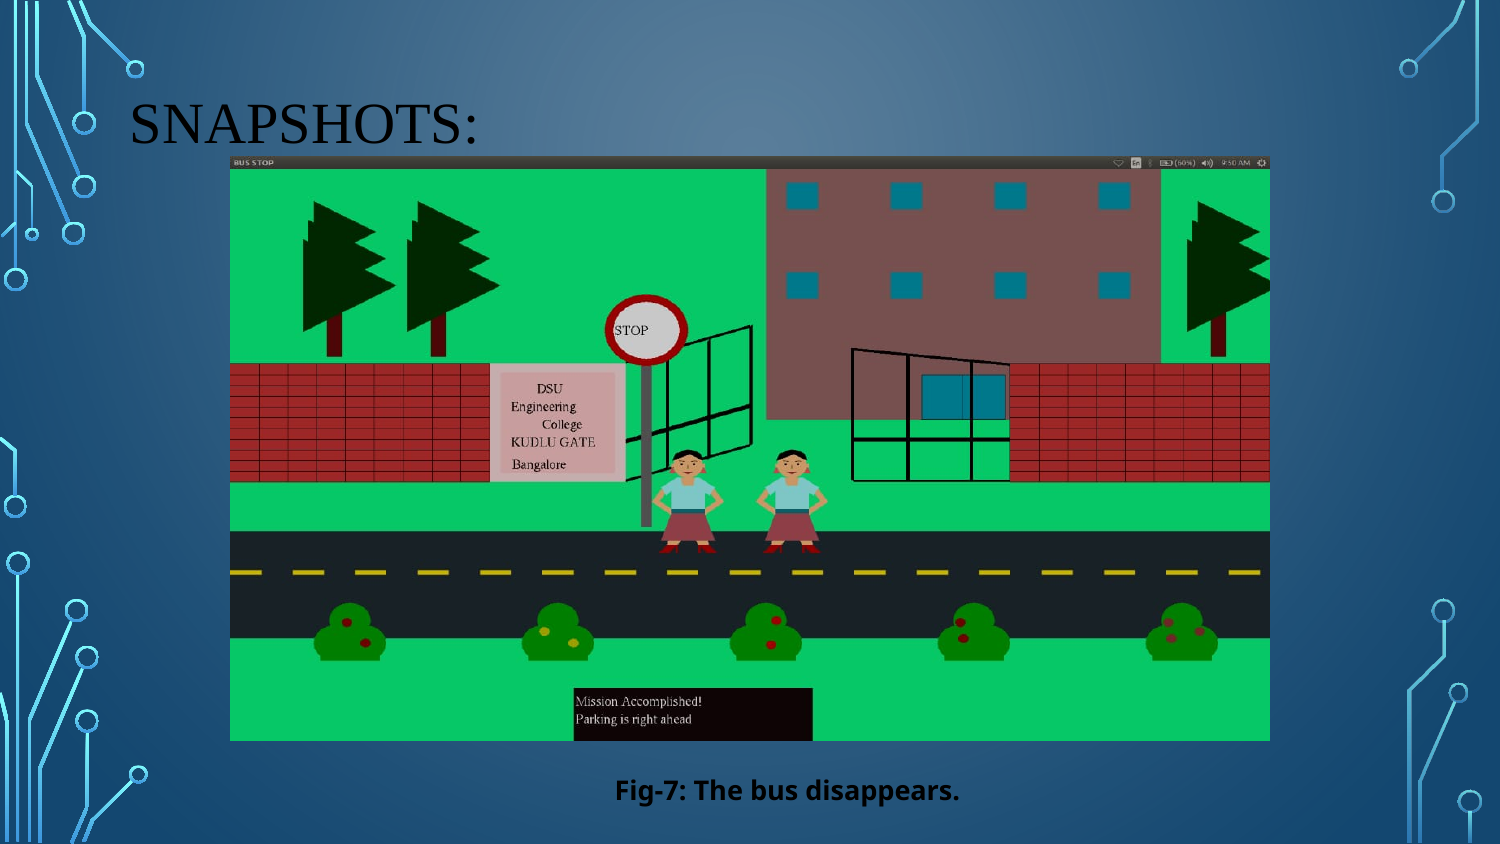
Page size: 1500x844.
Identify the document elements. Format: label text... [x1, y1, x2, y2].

title Snapshots: [114, 78, 1346, 236]
list Fig-7: The bus disappears. [85, 751, 1489, 821]
picture [230, 156, 1270, 742]
